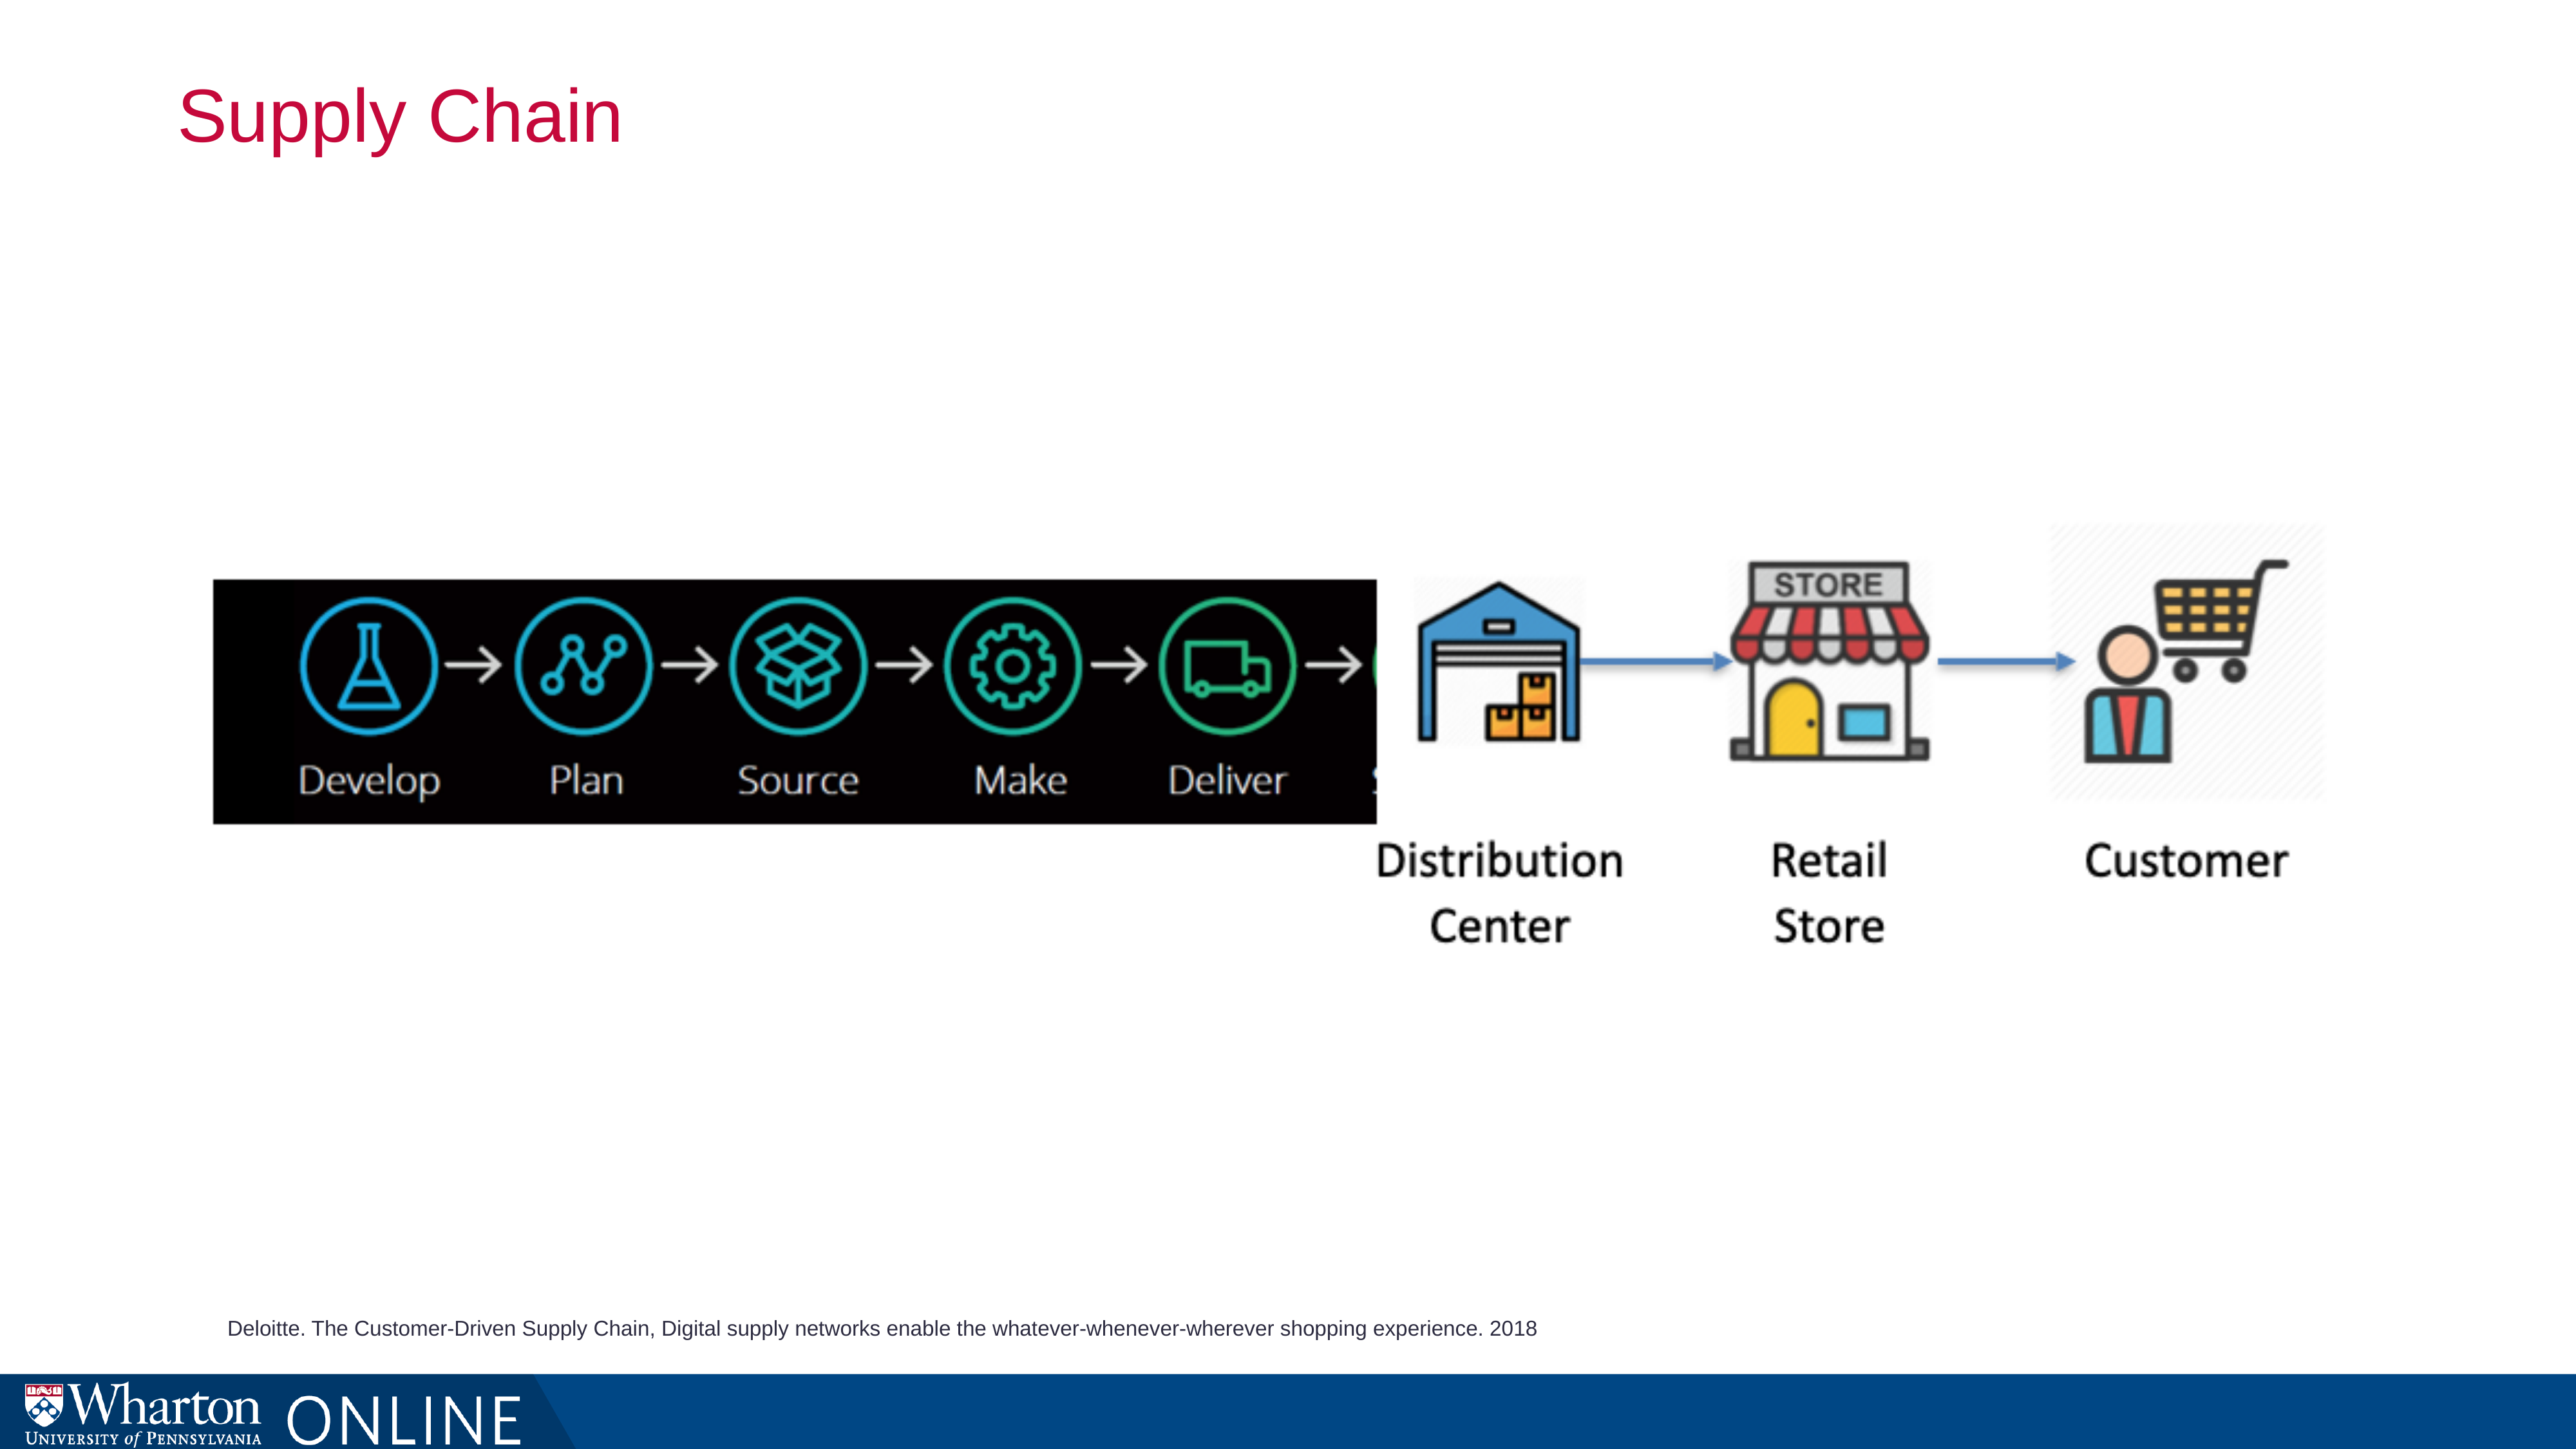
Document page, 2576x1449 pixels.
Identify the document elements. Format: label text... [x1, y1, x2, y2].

title Supply Chain [176, 77, 2400, 179]
picture [25, 1381, 520, 1448]
text_box Deloitte. The Customer-Driven Supply Chain, Digital supply networks enable the whatever-whenever-wherever shopping experience. 2018 [218, 1304, 2344, 1350]
picture [140, 397, 2363, 1052]
